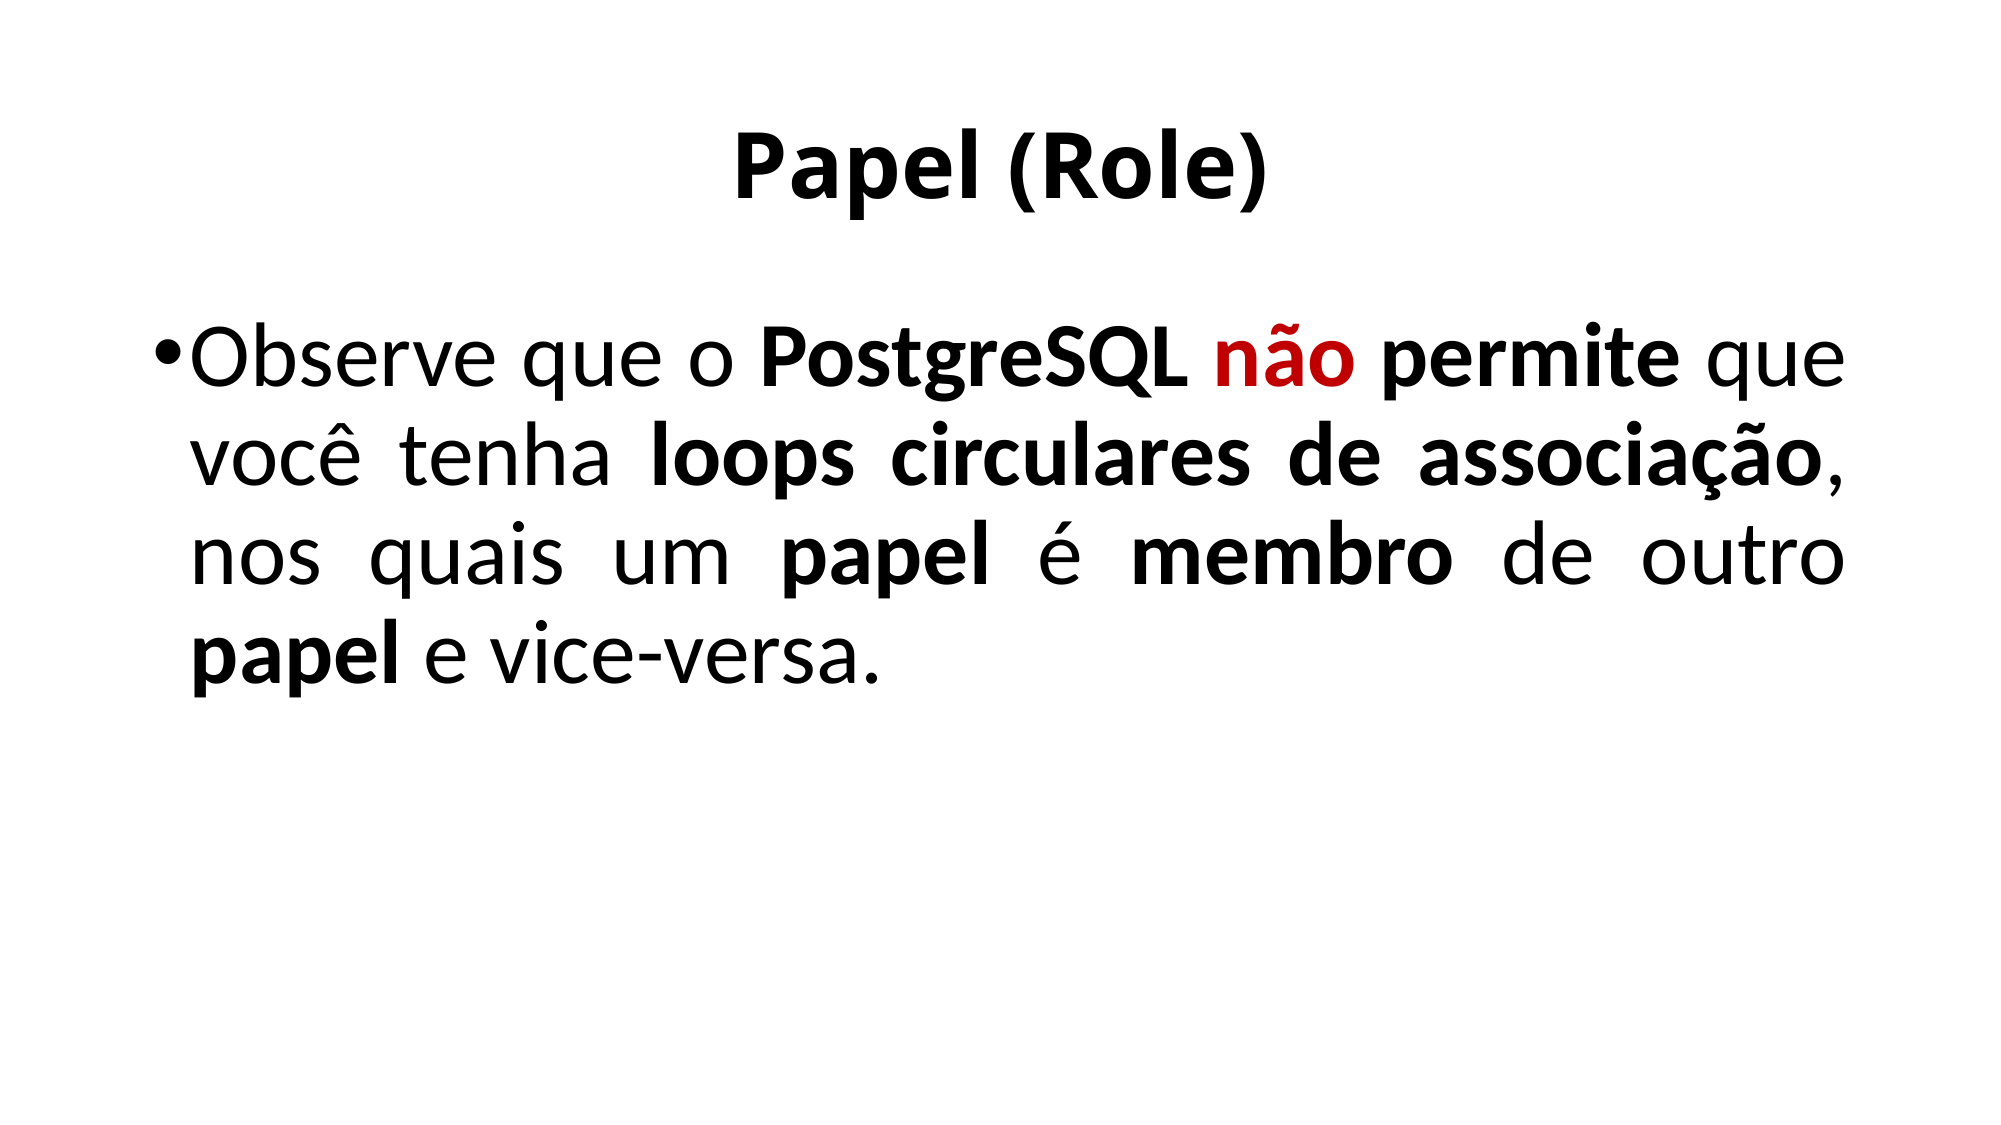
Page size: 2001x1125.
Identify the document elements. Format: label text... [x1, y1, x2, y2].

title Papel (Role) [137, 59, 1863, 278]
list Observe que o PostgreSQL não permite que você tenha loops circulares de associação, nos quais um papel é membro de outro papel e vice-versa. [137, 299, 1863, 1014]
